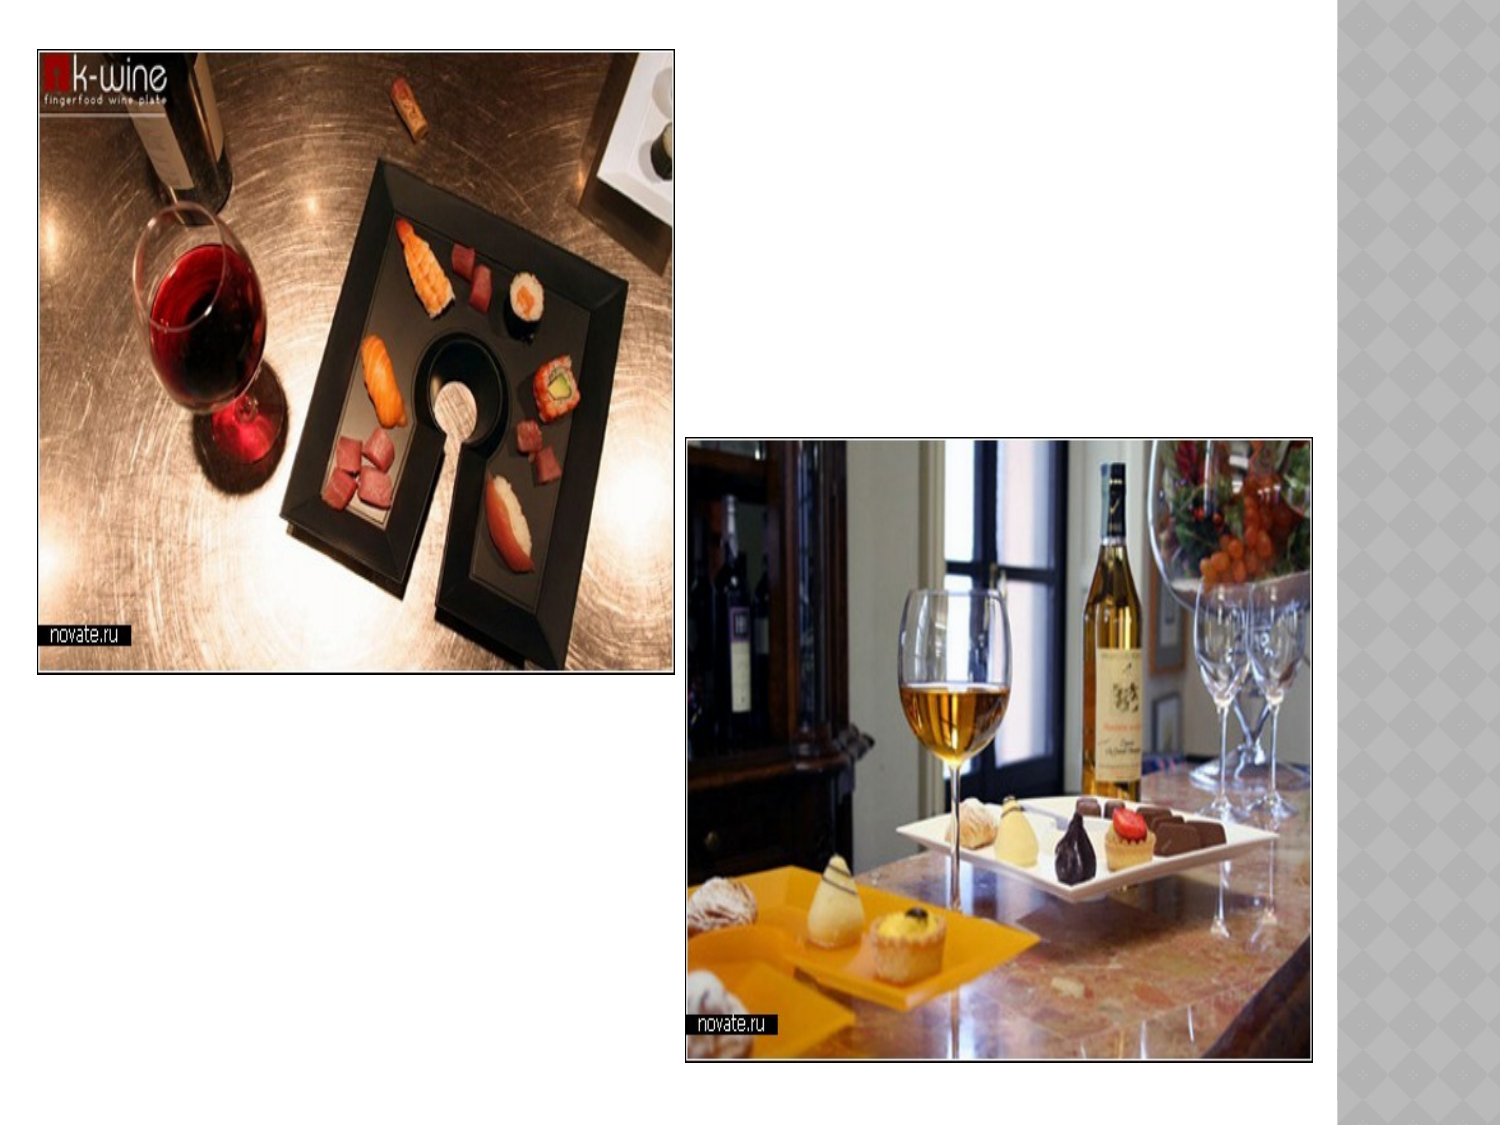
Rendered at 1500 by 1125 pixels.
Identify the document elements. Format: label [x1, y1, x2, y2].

list [37, 49, 676, 676]
list [684, 437, 1313, 1063]
